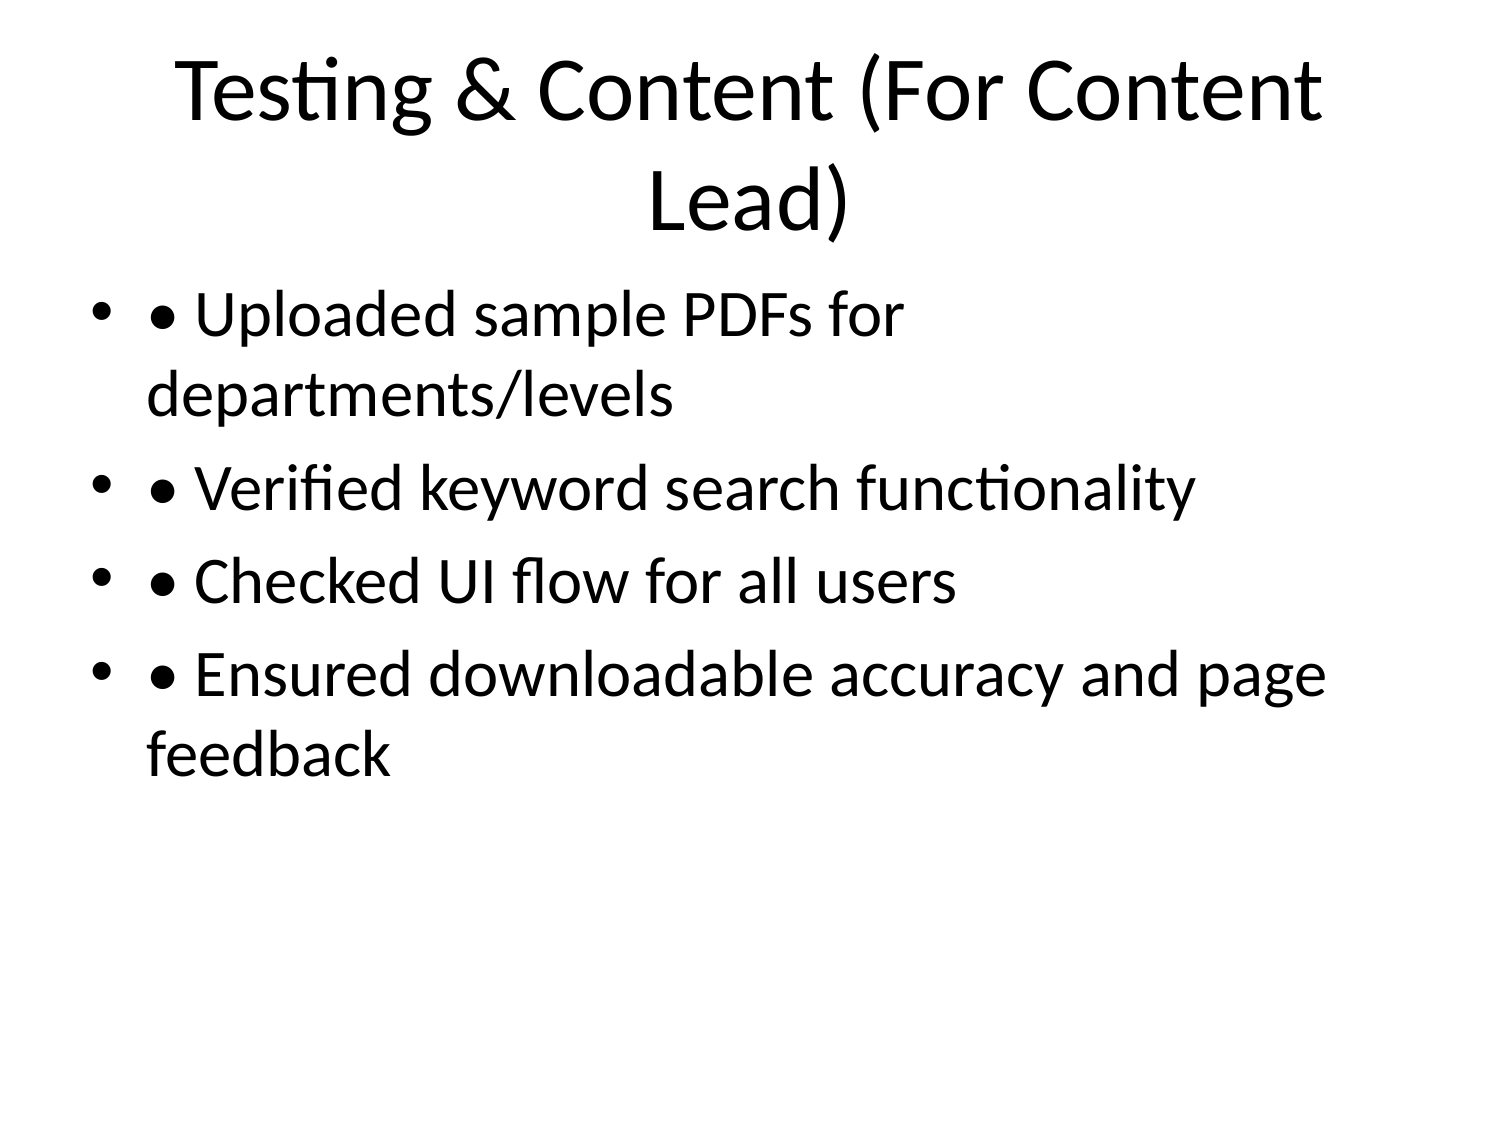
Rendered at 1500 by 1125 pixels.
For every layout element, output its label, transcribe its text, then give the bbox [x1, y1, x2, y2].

title Testing & Content (For Content Lead) [75, 45, 1425, 233]
list • Uploaded sample PDFs for departments/levels • Verified keyword search functionality • Checked UI flow for all users • Ensured downloadable accuracy and page feedback [75, 262, 1425, 1005]
